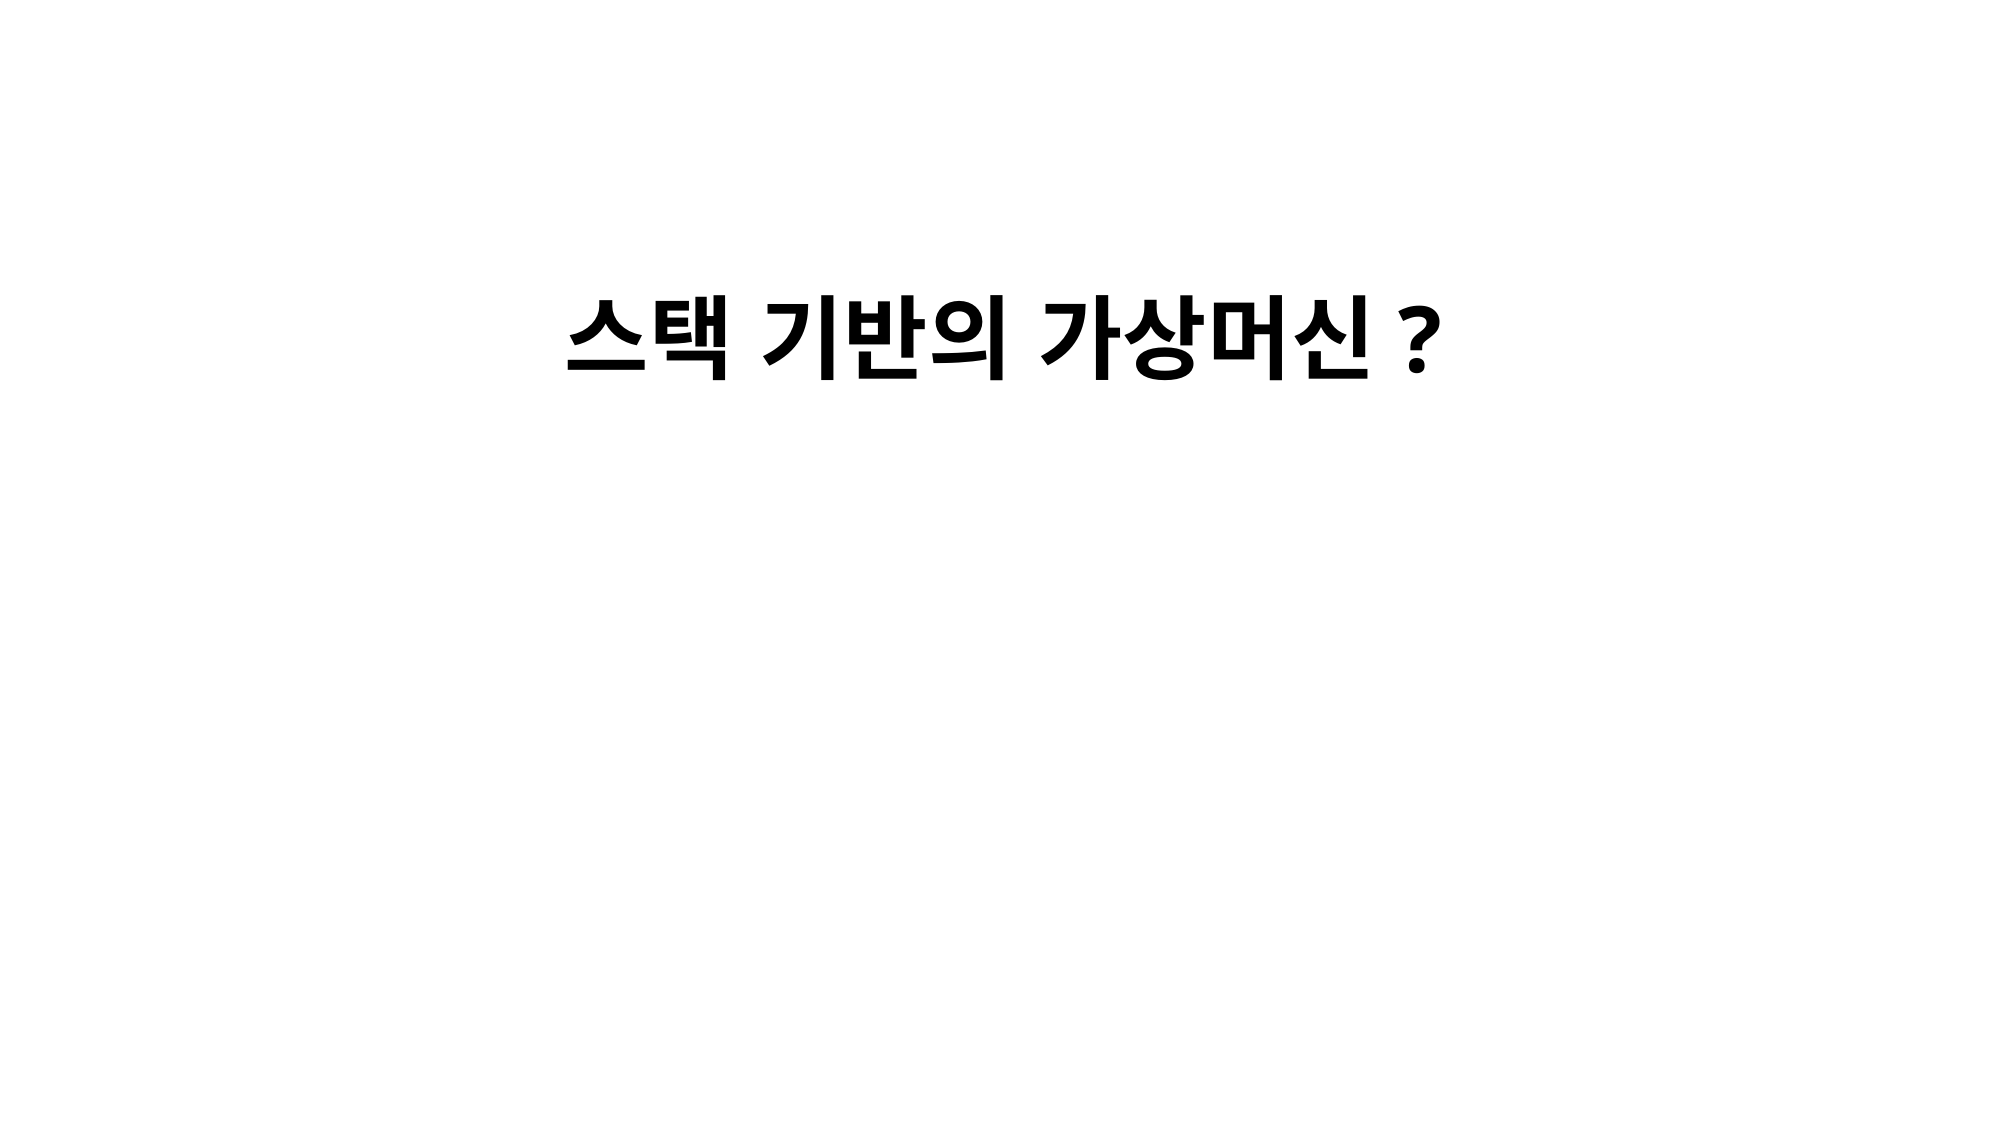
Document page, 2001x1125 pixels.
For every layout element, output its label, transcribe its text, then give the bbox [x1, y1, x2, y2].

title 스택 기반의 가상머신? [406, 234, 1601, 452]
